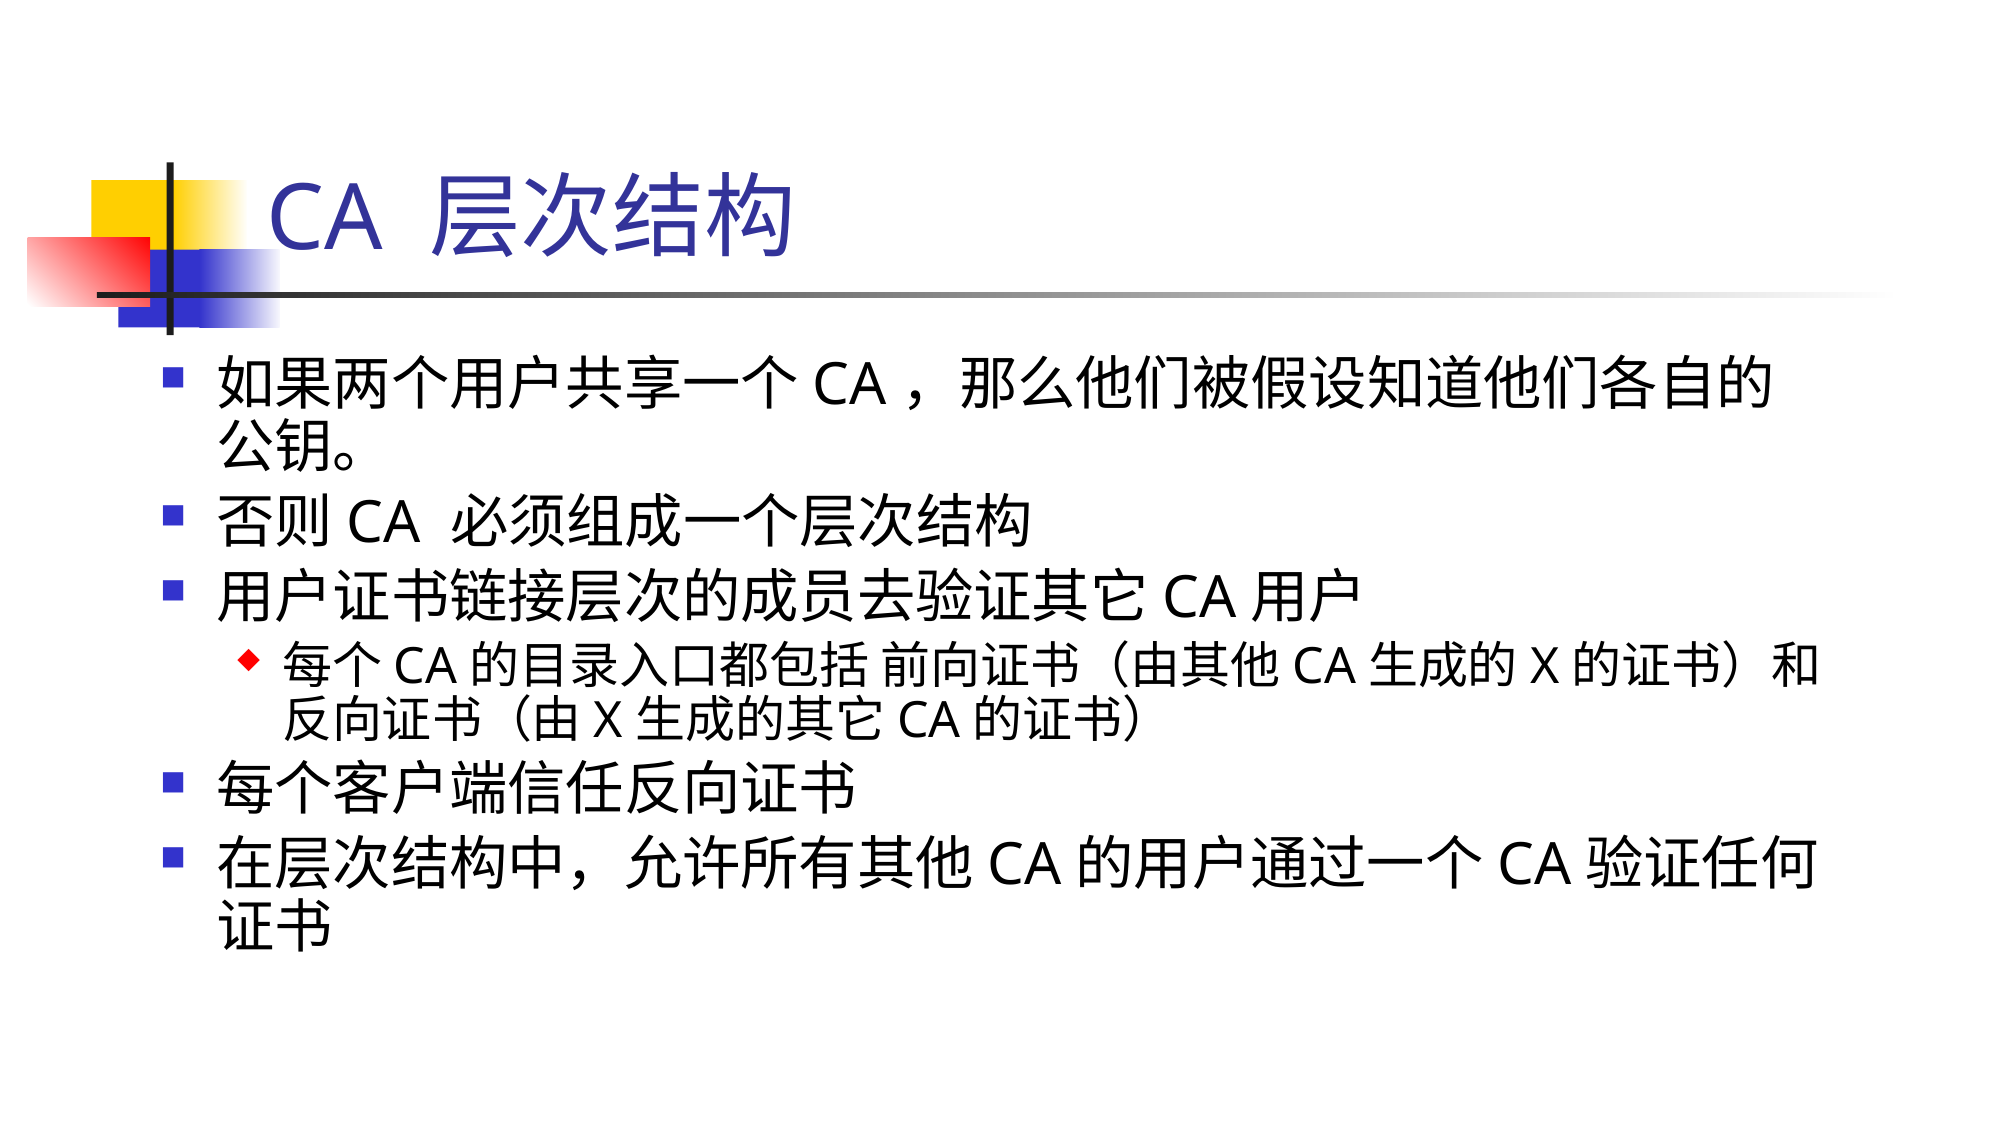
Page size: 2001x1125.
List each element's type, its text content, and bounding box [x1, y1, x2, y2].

list 如果两个用户共享一个CA，那么他们被假设知道他们各自的公钥。 否则CA 必须组成一个层次结构 用户证书链接层次的成员去验证其它CA用户 每个CA的目录入口都包括 前向证书（由其他CA生成的X的证书）和反向证书（由X生成的其它CA的证书） 每个客户端信任反向证书 在层次结构中，允许所有其他CA的用户通过一个CA验证任何证书 [145, 347, 1846, 1023]
title CA 层次结构 [251, 35, 1957, 275]
